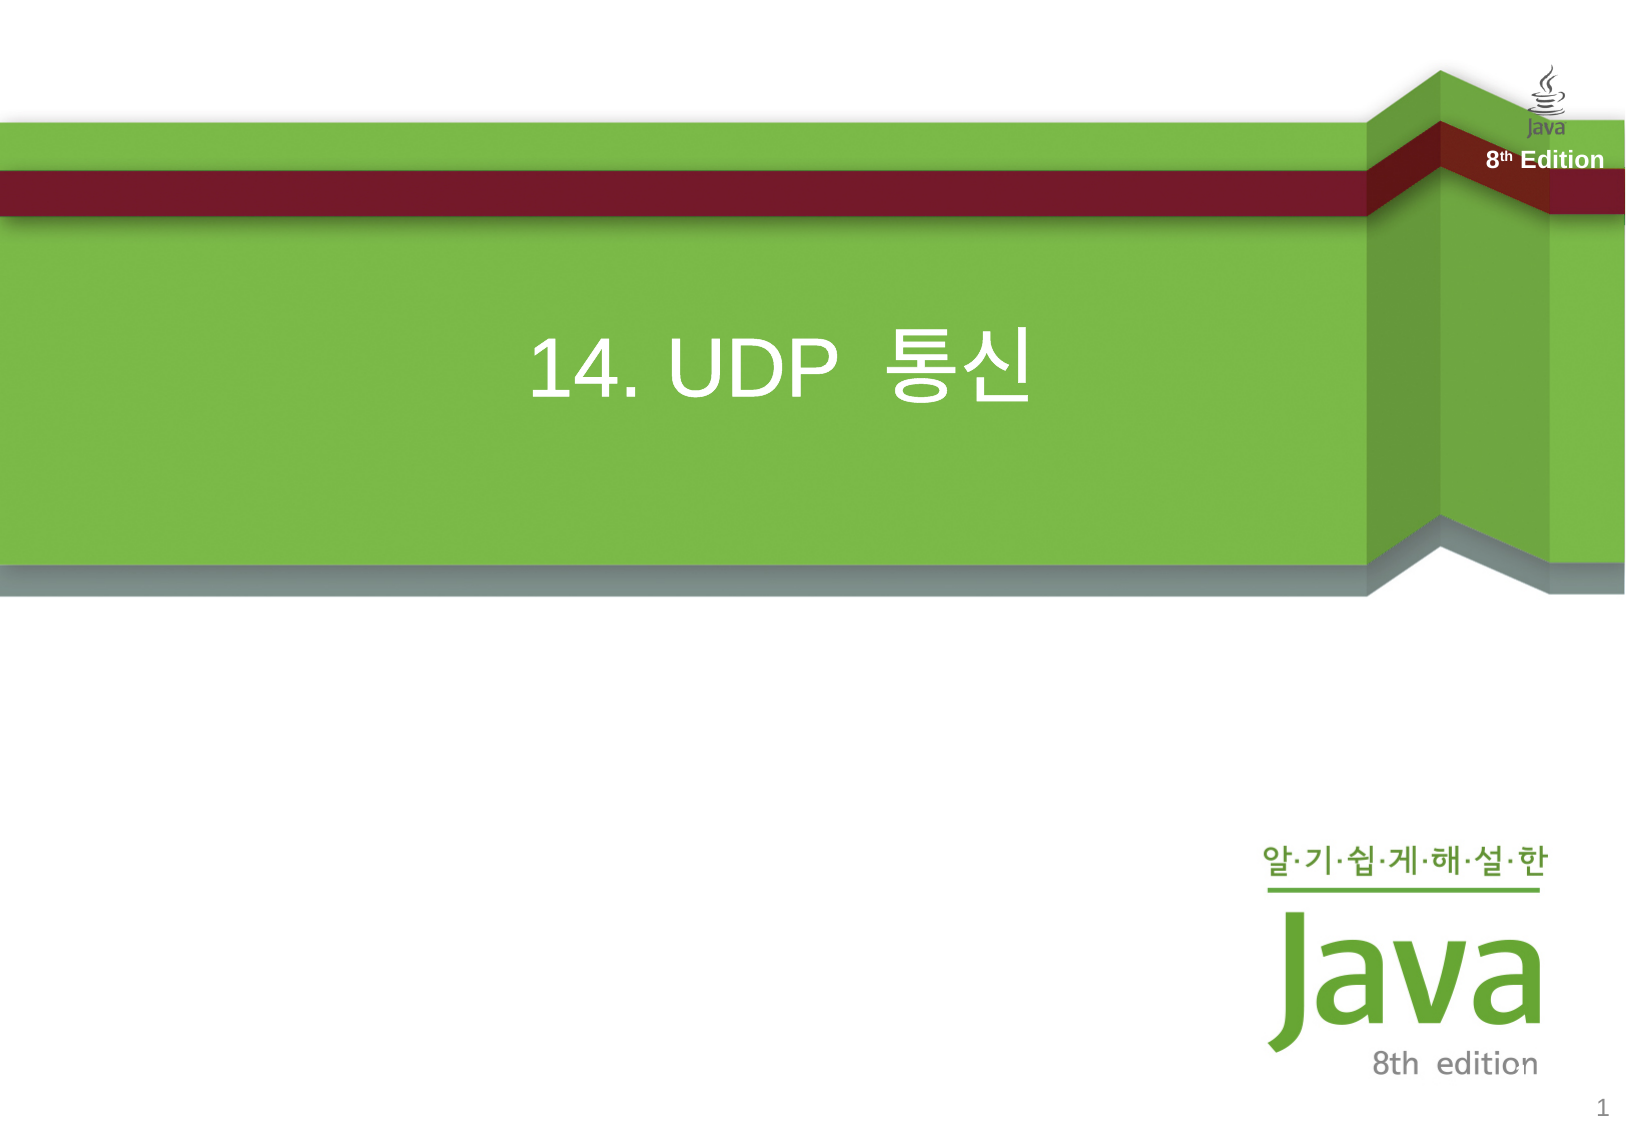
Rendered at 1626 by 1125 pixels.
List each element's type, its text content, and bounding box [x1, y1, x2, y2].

picture [0, 0, 1626, 1125]
text_box 1 [1202, 1087, 1625, 1125]
slide_number 1 [1164, 1042, 1544, 1103]
text_box [97, 326, 1528, 468]
title 14. UDP 통신 [68, 305, 1494, 468]
